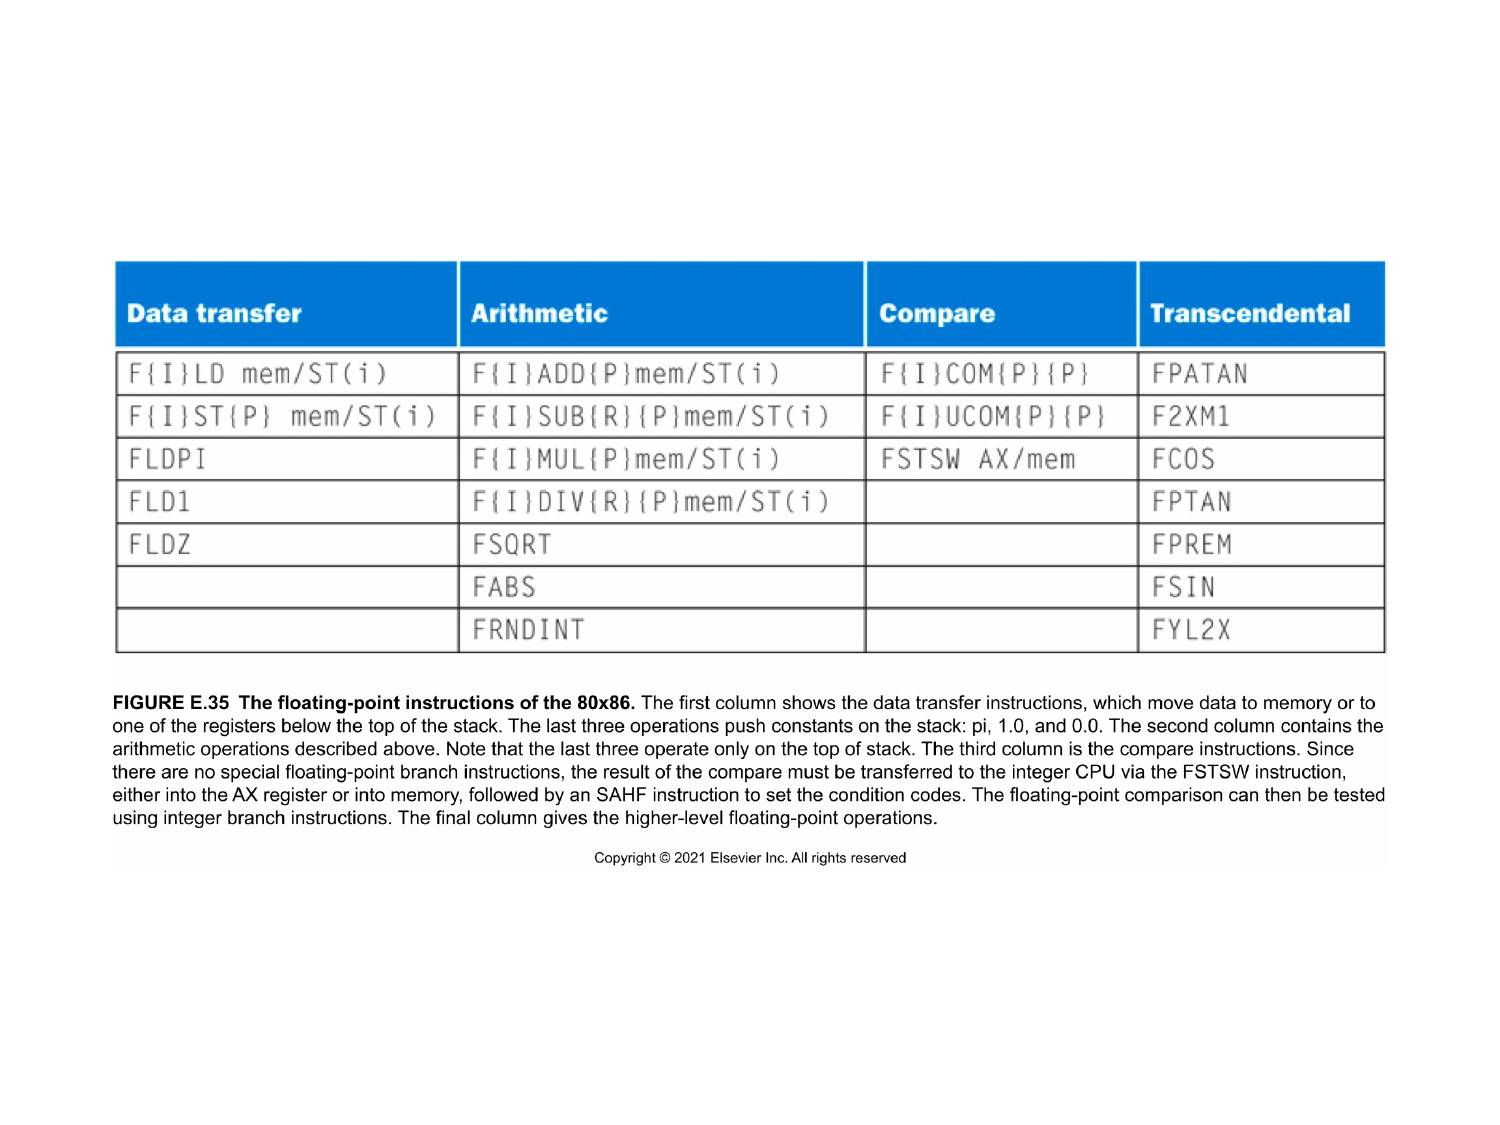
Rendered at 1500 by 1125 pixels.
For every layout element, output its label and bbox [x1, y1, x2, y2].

picture [112, 258, 1388, 867]
